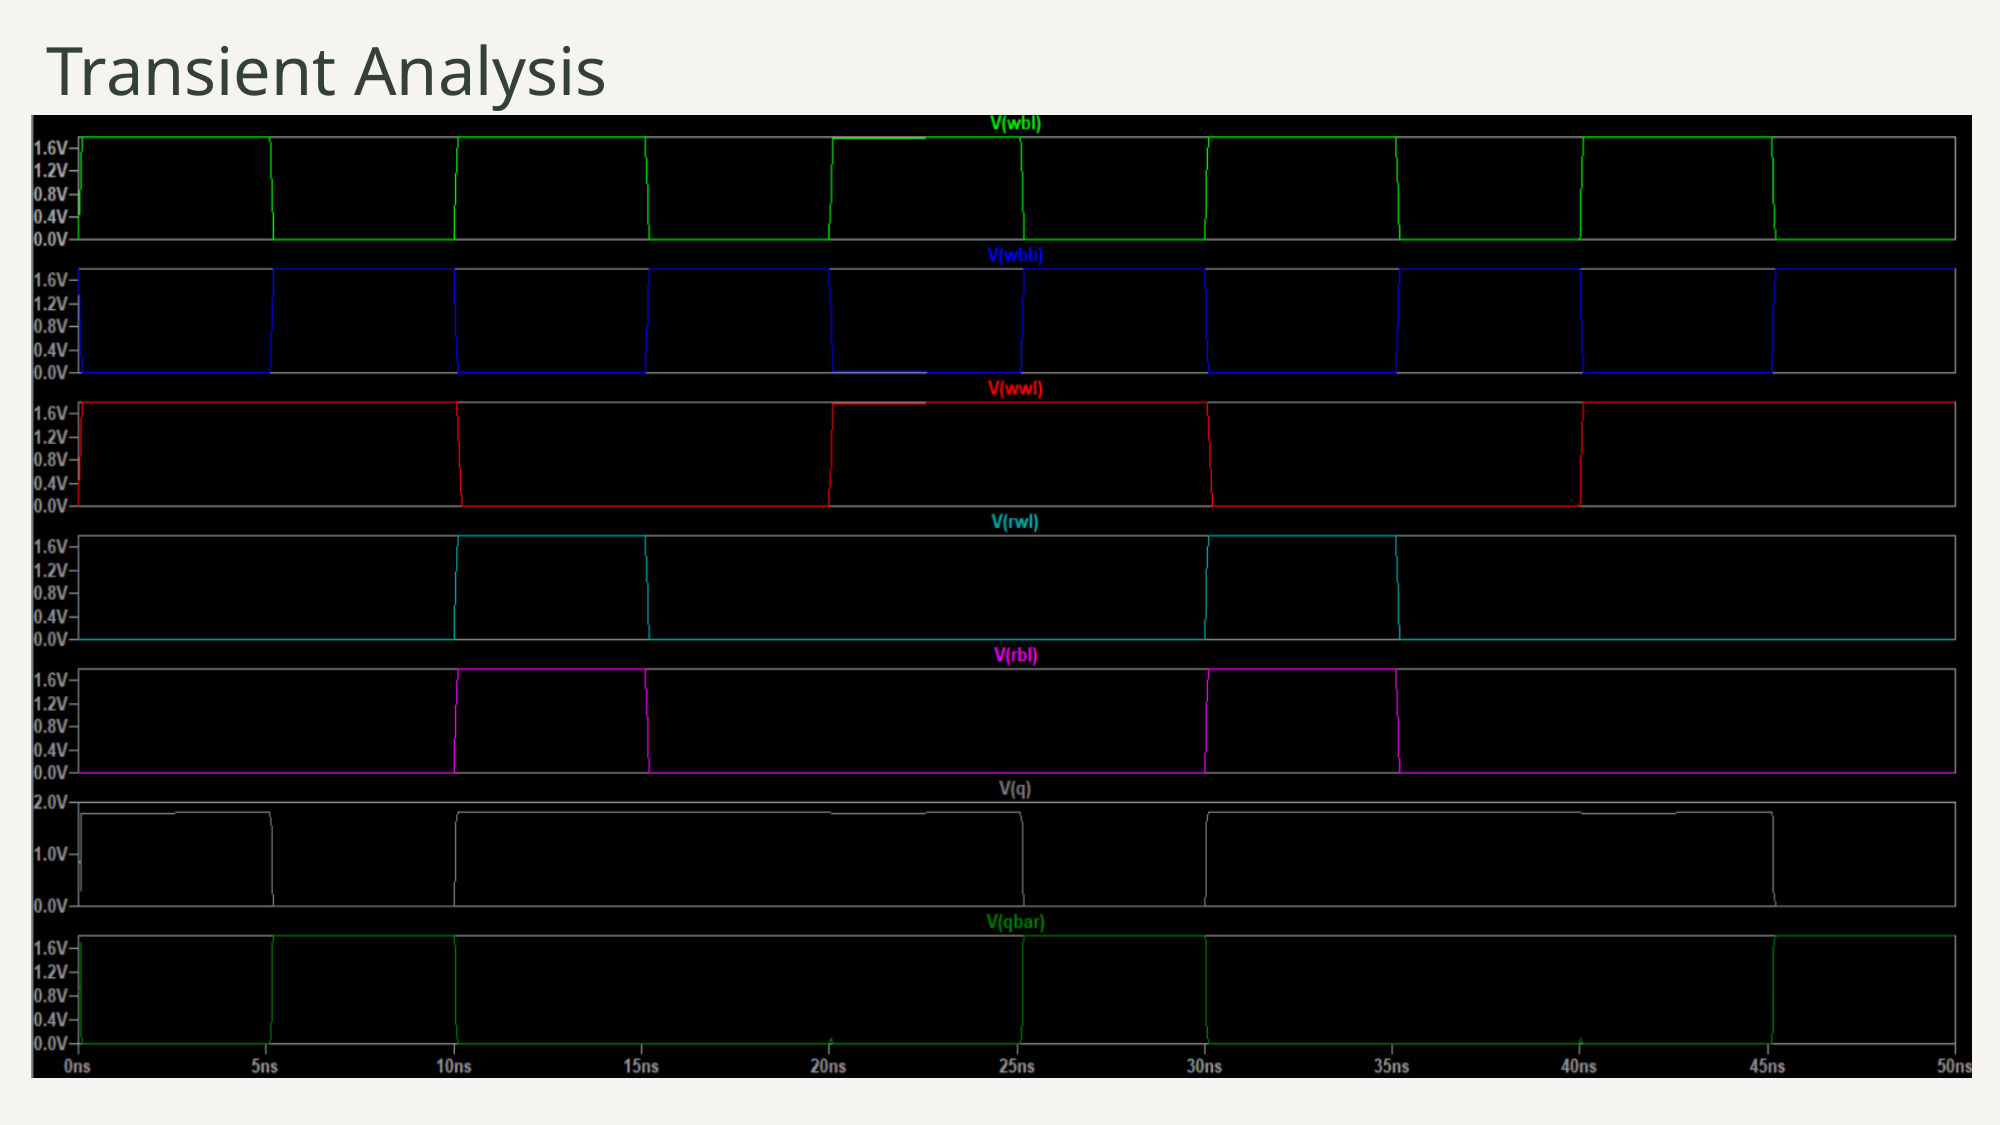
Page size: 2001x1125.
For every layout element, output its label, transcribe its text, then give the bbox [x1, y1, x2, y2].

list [30, 114, 1972, 1078]
title Transient Analysis [31, 19, 1746, 114]
